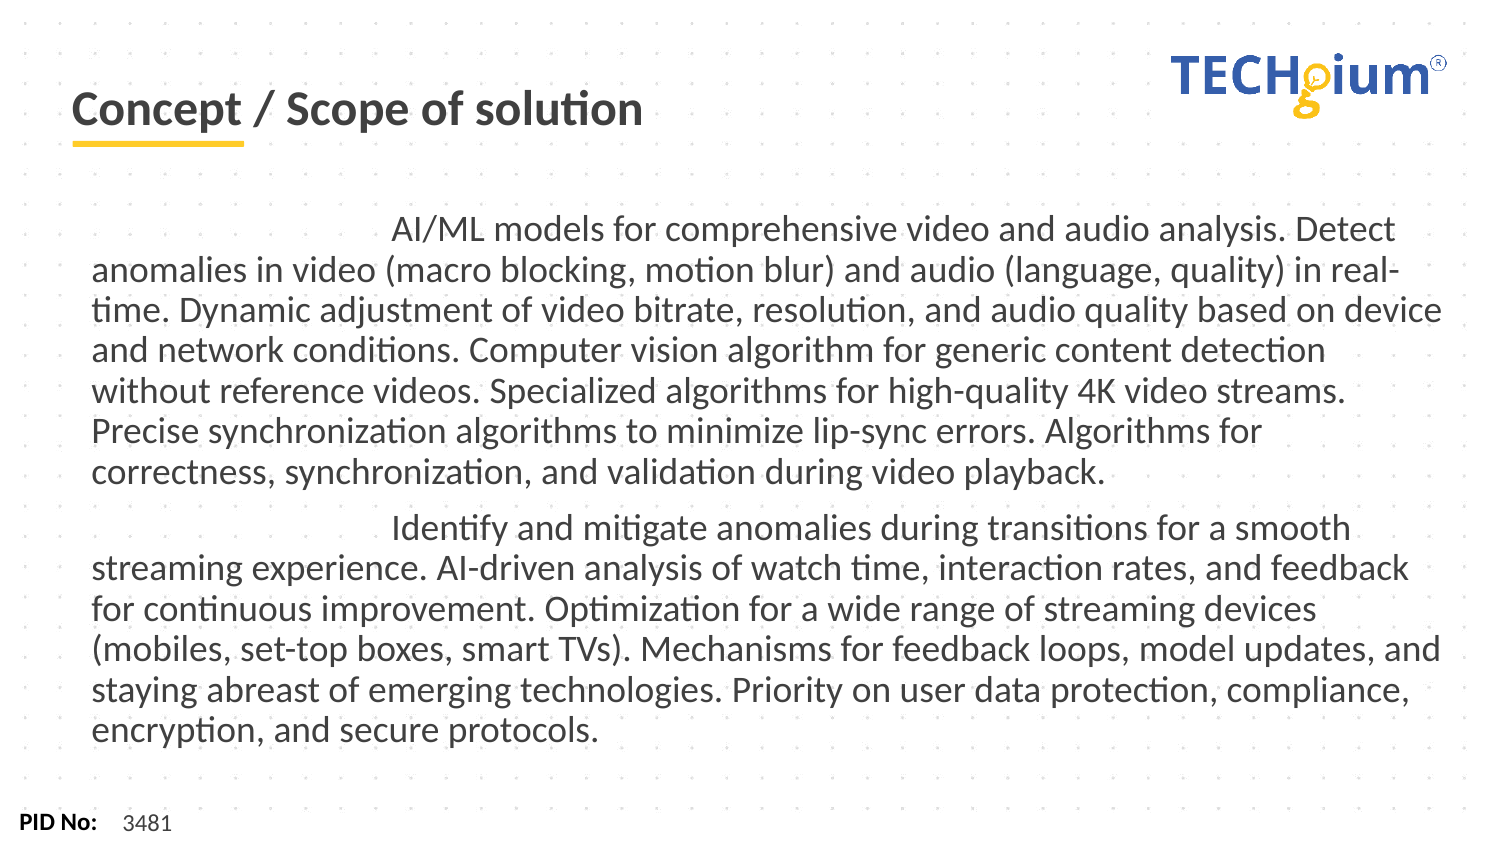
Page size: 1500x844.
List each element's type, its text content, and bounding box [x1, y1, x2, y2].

title Concept / Scope of solution [57, 0, 1458, 145]
list 3481 [107, 802, 210, 844]
list AI/ML models for comprehensive video and audio analysis. Detect anomalies in video (macro blocking, motion blur) and audio (language, quality) in real-time. Dynamic adjustment of video bitrate, resolution, and audio quality based on device and network conditions. Computer vision algorithm for generic content detection without reference videos. Specialized algorithms for high-quality 4K video streams. Precise synchronization algorithms to minimize lip-sync errors. Algorithms for correctness, synchronization, and validation during video playback. Identify and mitigate anomalies during transitions for a smooth streaming experience. AI-driven analysis of watch time, interaction rates, and feedback for continuous improvement. Optimization for a wide range of streaming devices (mobiles, set-top boxes, smart TVs). Mechanisms for feedback loops, model updates, and staying abreast of emerging technologies. Priority on user data protection, compliance, encryption, and secure protocols. [80, 203, 1458, 791]
picture [7, 6, 1493, 838]
